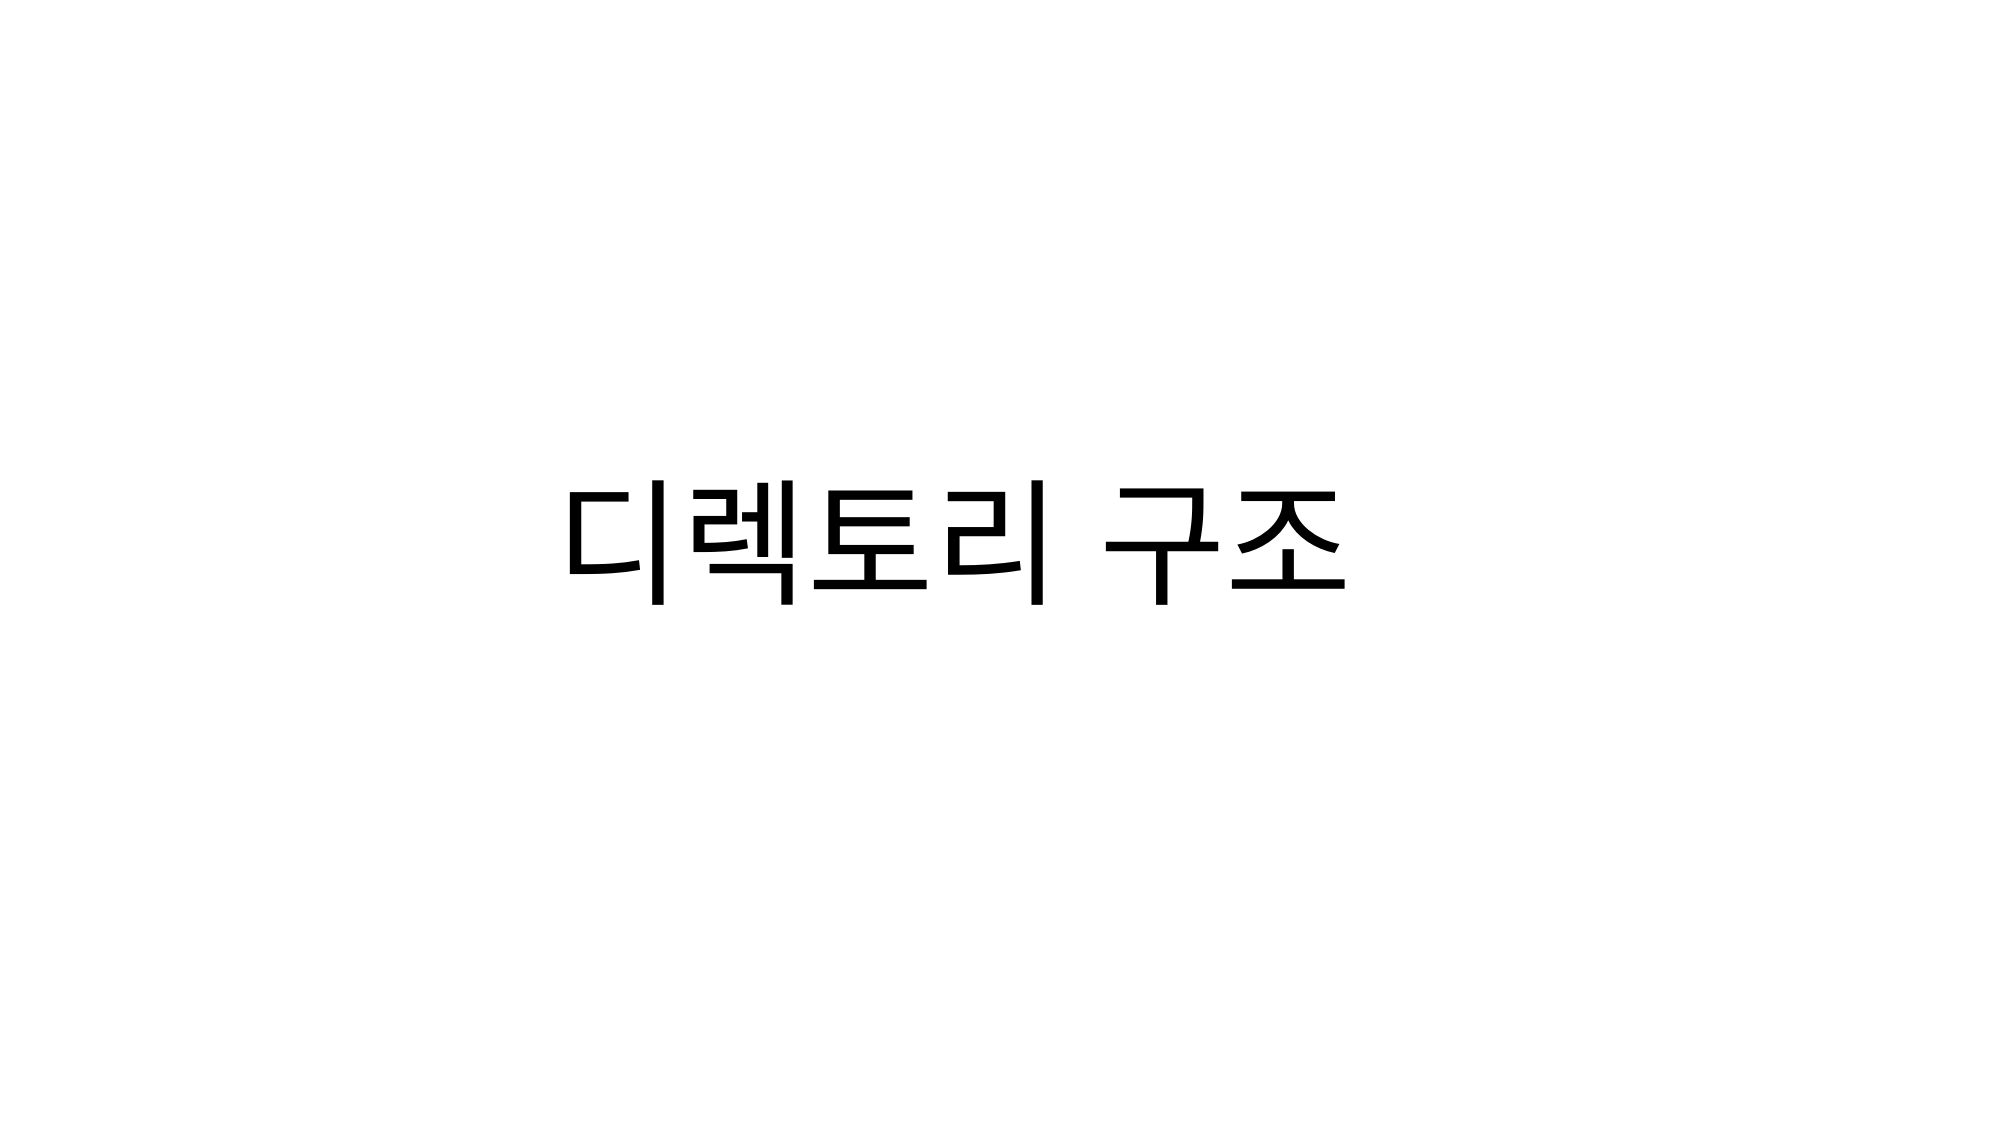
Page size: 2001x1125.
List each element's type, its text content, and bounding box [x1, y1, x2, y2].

title 디렉토리 구조 [540, 441, 1762, 659]
